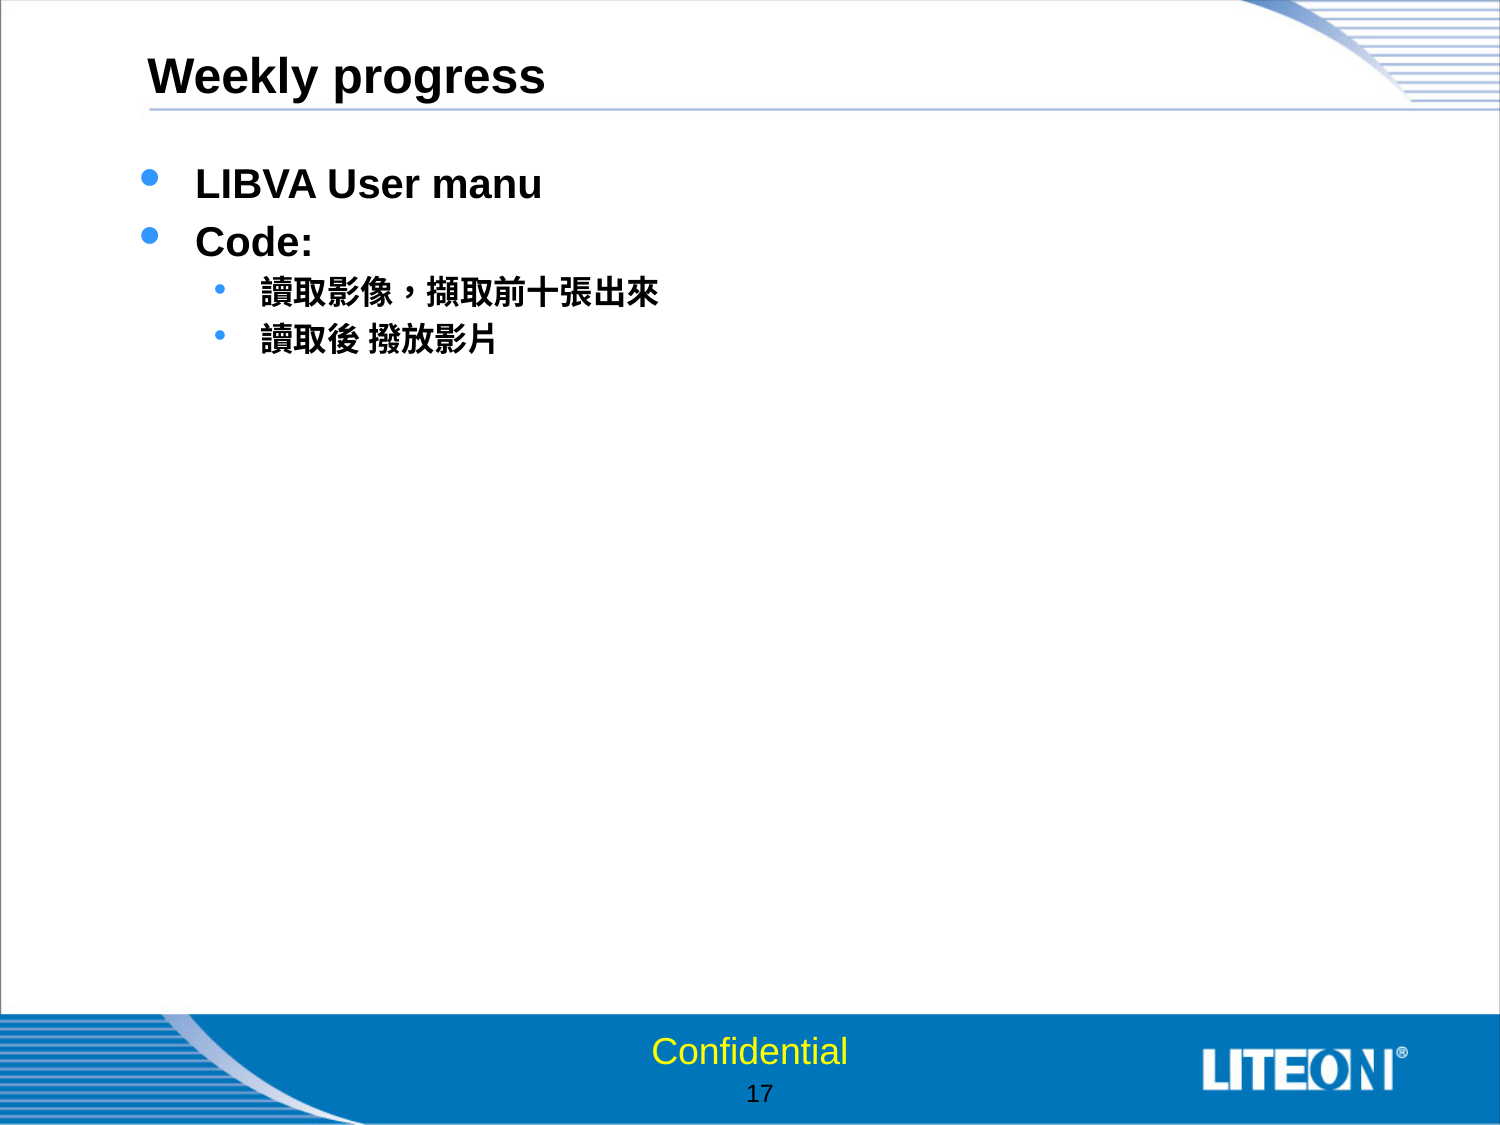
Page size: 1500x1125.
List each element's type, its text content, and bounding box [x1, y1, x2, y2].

title Weekly progress [132, 44, 1271, 103]
picture [0, 0, 1500, 1125]
list LIBVA User manu Code: 讀取影像，擷取前十張出來 讀取後 撥放影片 [123, 148, 1412, 1000]
